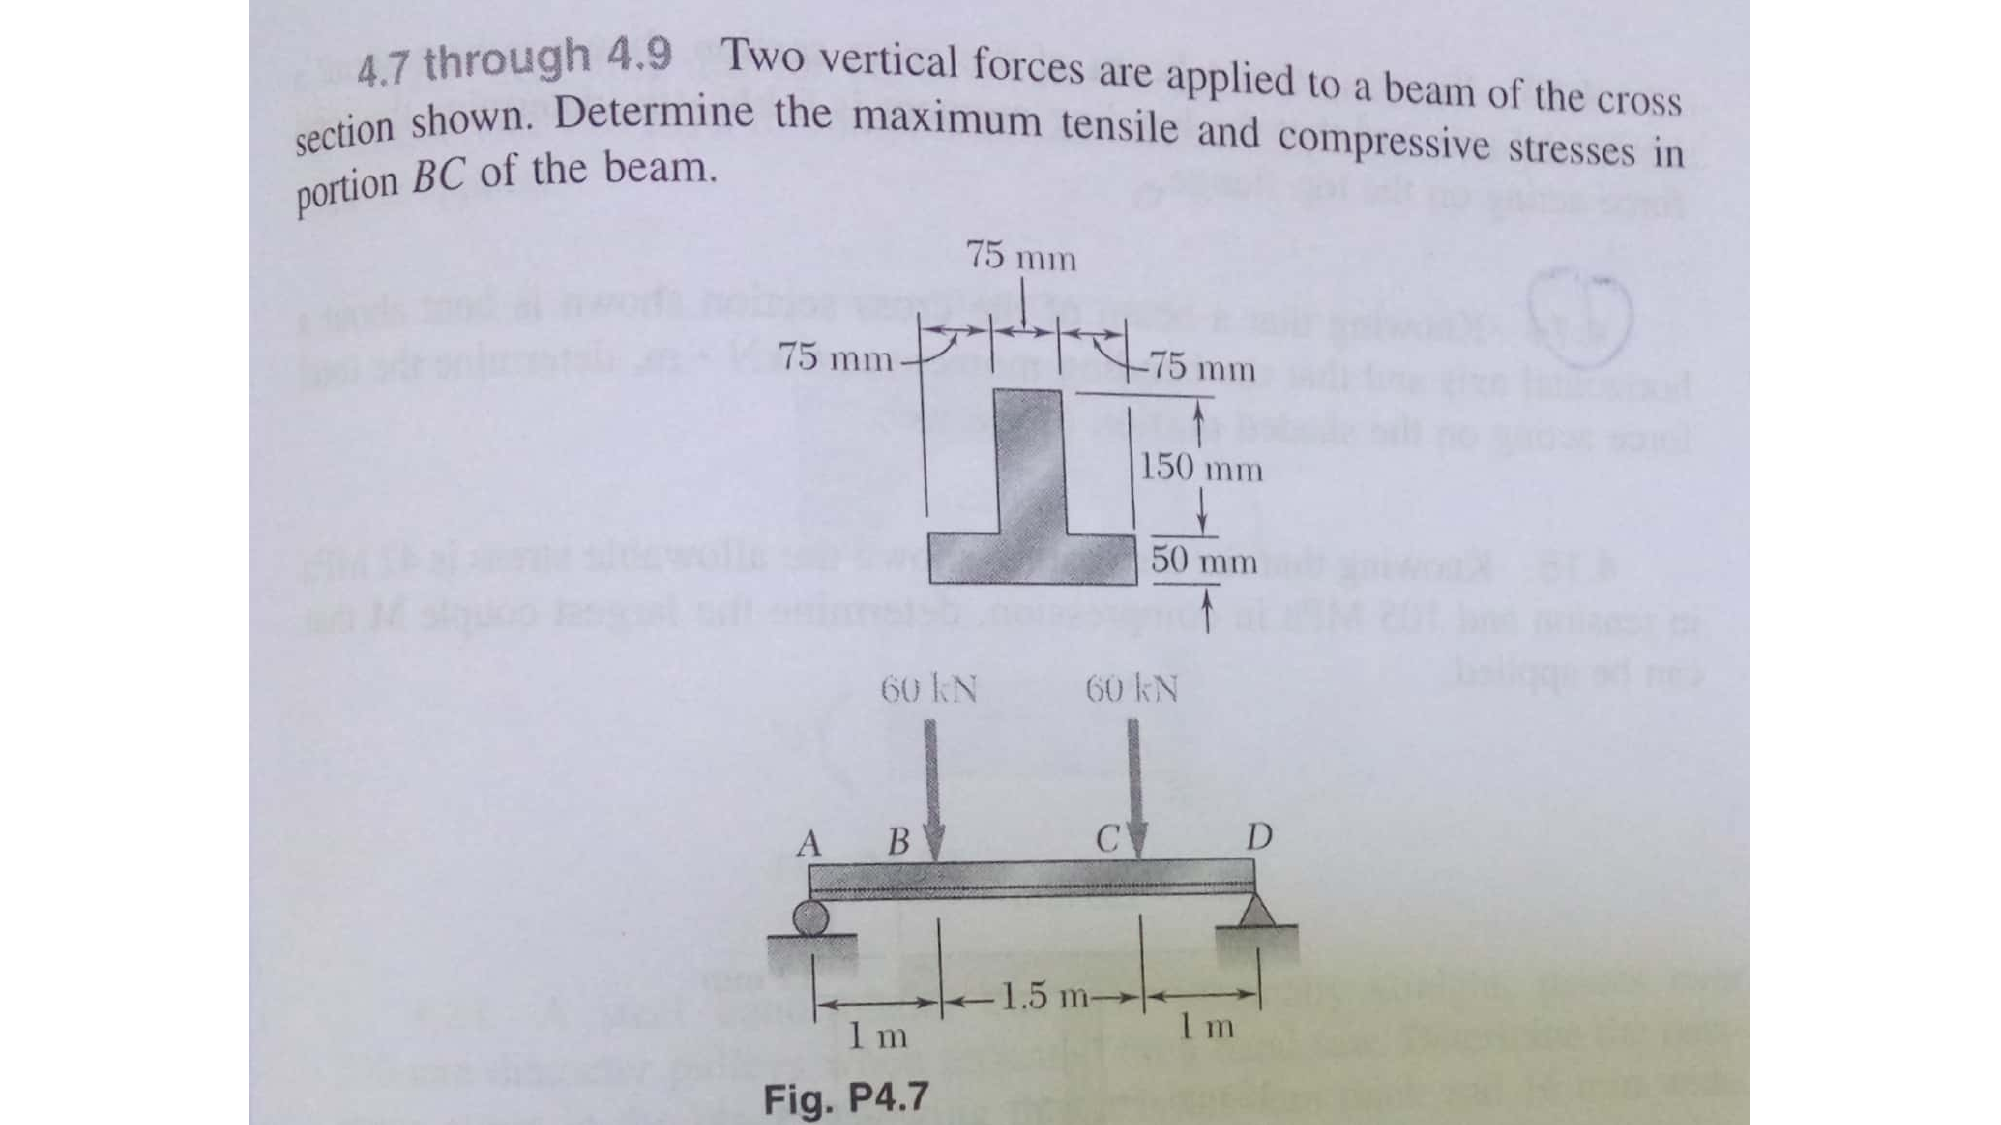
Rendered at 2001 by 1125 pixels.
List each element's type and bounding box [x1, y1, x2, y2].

picture [249, 0, 1750, 1125]
